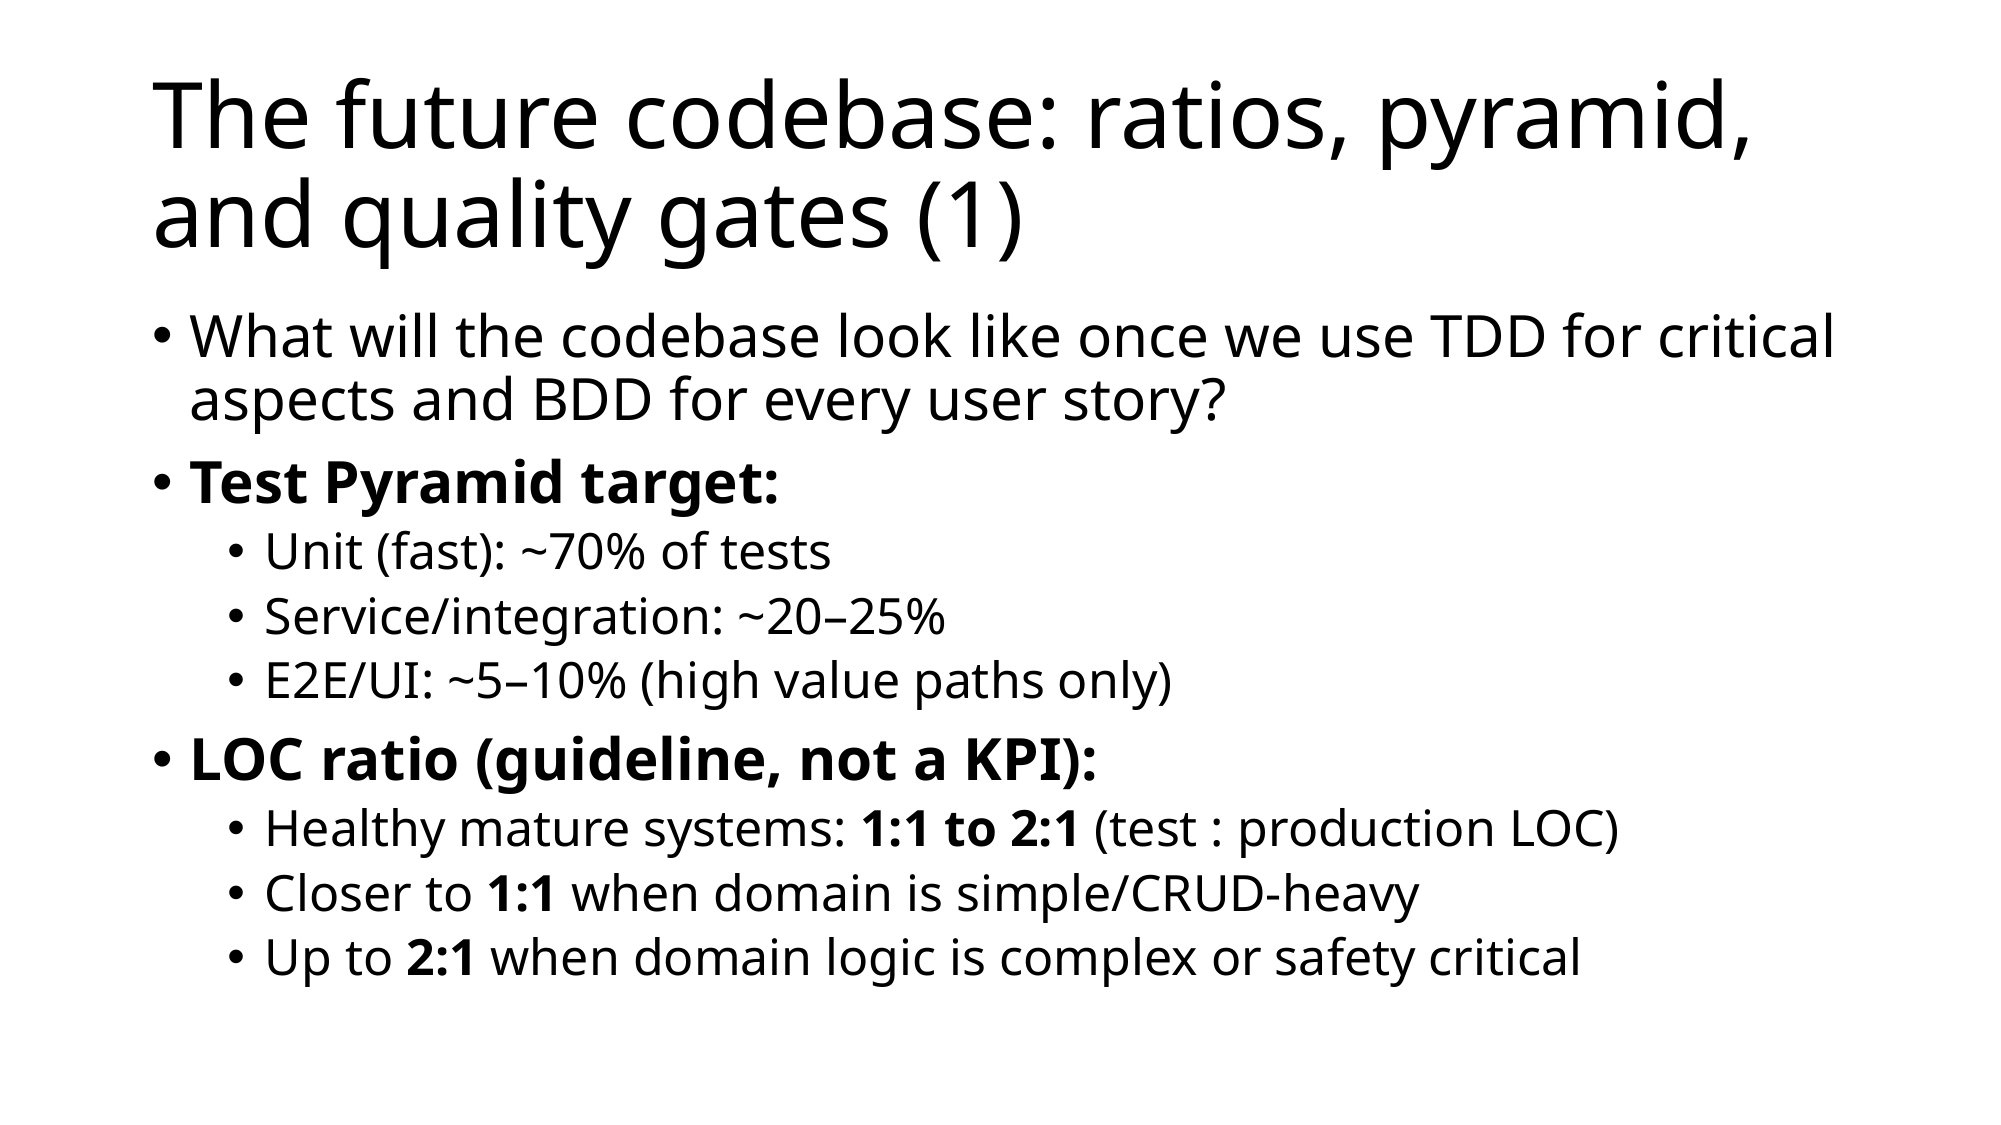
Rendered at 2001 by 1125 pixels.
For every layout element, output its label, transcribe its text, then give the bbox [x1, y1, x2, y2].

list What will the codebase look like once we use TDD for critical aspects and BDD for every user story? Test Pyramid target: Unit (fast): ~70% of tests Service/integration: ~20–25% E2E/UI: ~5–10% (high value paths only) LOC ratio (guideline, not a KPI): Healthy mature systems: 1:1 to 2:1 (test : production LOC) Closer to 1:1 when domain is simple/CRUD-heavy Up to 2:1 when domain logic is complex or safety critical [137, 299, 1863, 1014]
title The future codebase: ratios, pyramid, and quality gates (1) [137, 59, 1863, 278]
